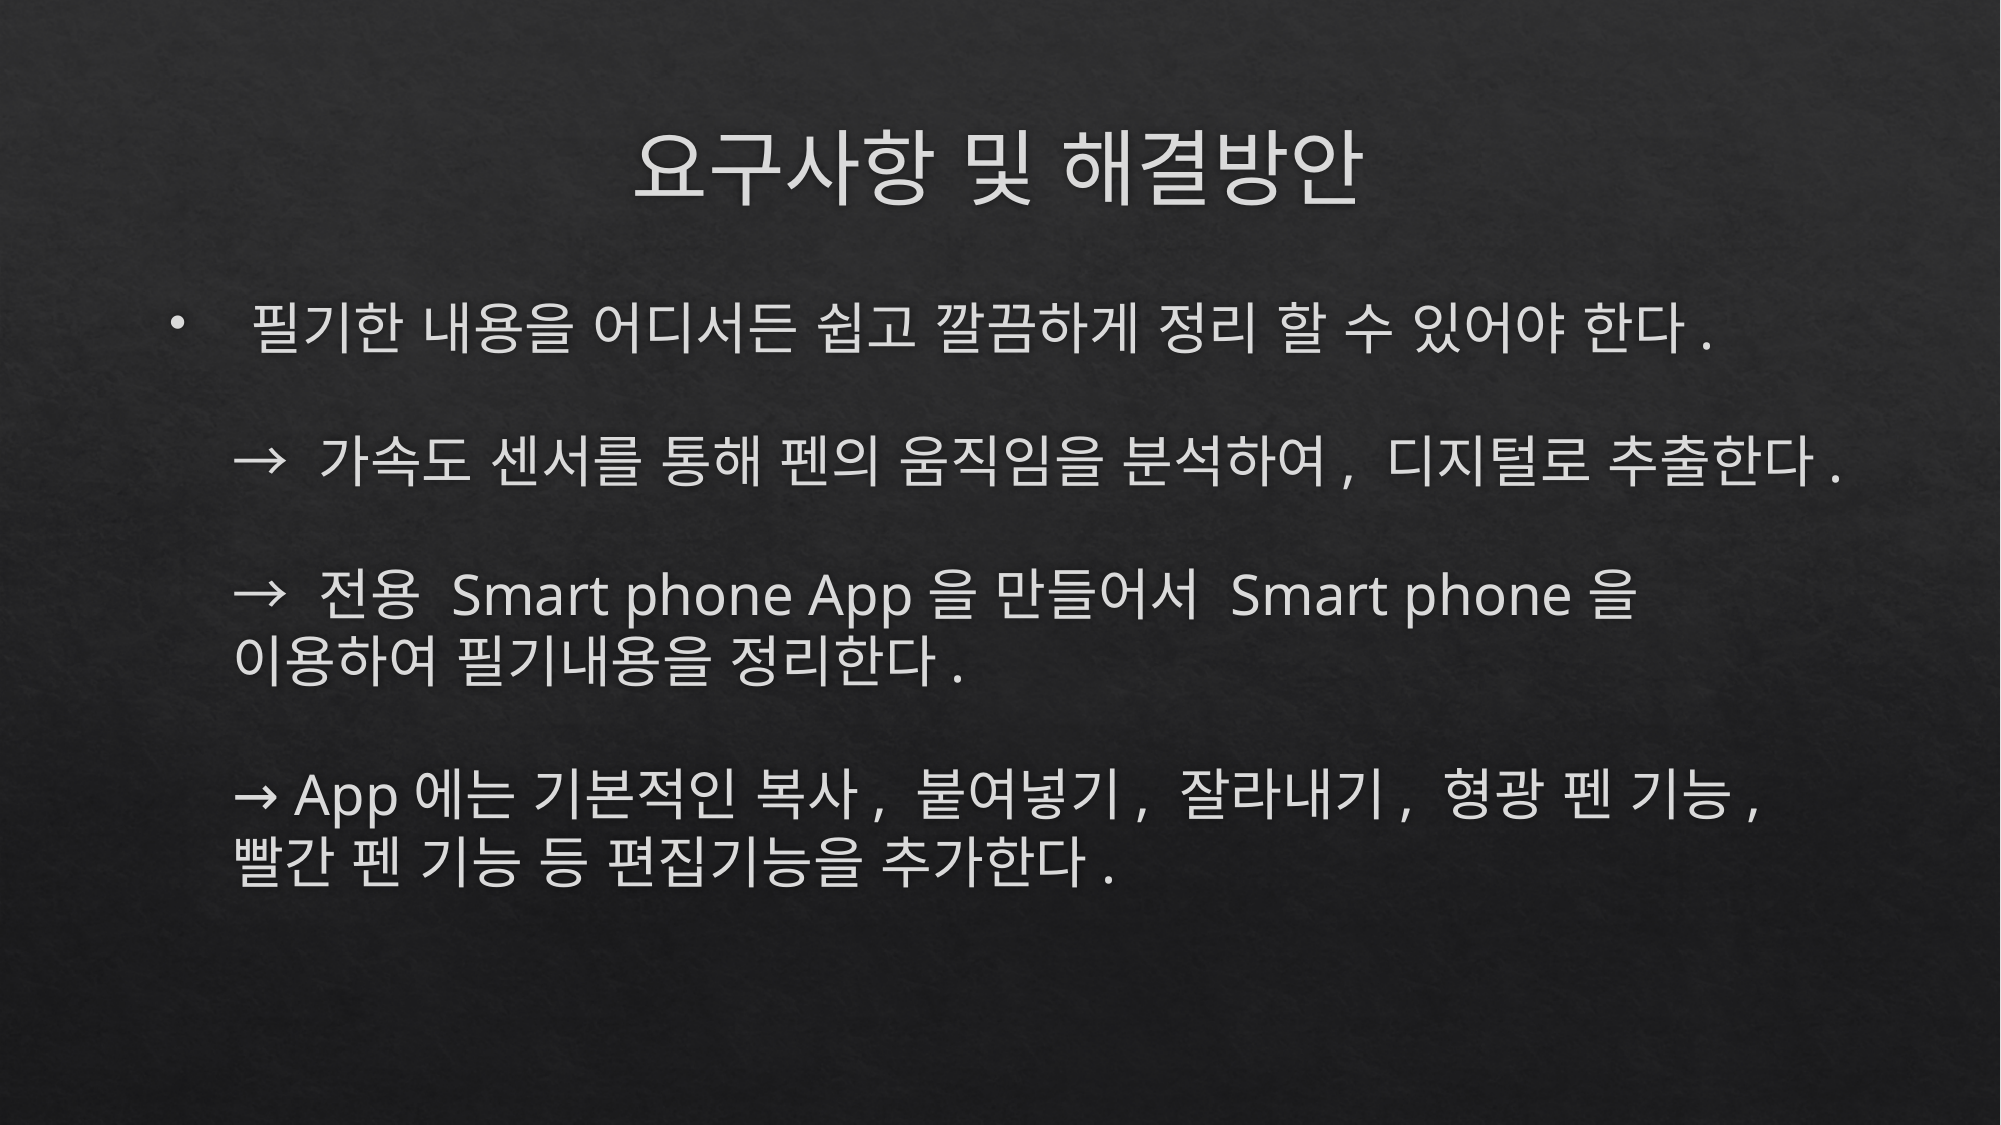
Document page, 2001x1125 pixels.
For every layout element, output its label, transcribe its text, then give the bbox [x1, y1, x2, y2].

title 요구사항 및 해결방안 [149, 86, 1849, 246]
list 필기한 내용을 어디서든 쉽고 깔끔하게 정리 할 수 있어야 한다. → 가속도 센서를 통해 펜의 움직임을 분석하여, 디지털로 추출한다. → 전용 Smart phone App을 만들어서 Smart phone을 이용하여 필기내용을 정리한다. → App에는 기본적인 복사, 붙여넣기, 잘라내기, 형광 펜 기능, 빨간 펜 기능 등 편집기능을 추가한다. [149, 285, 1849, 1038]
